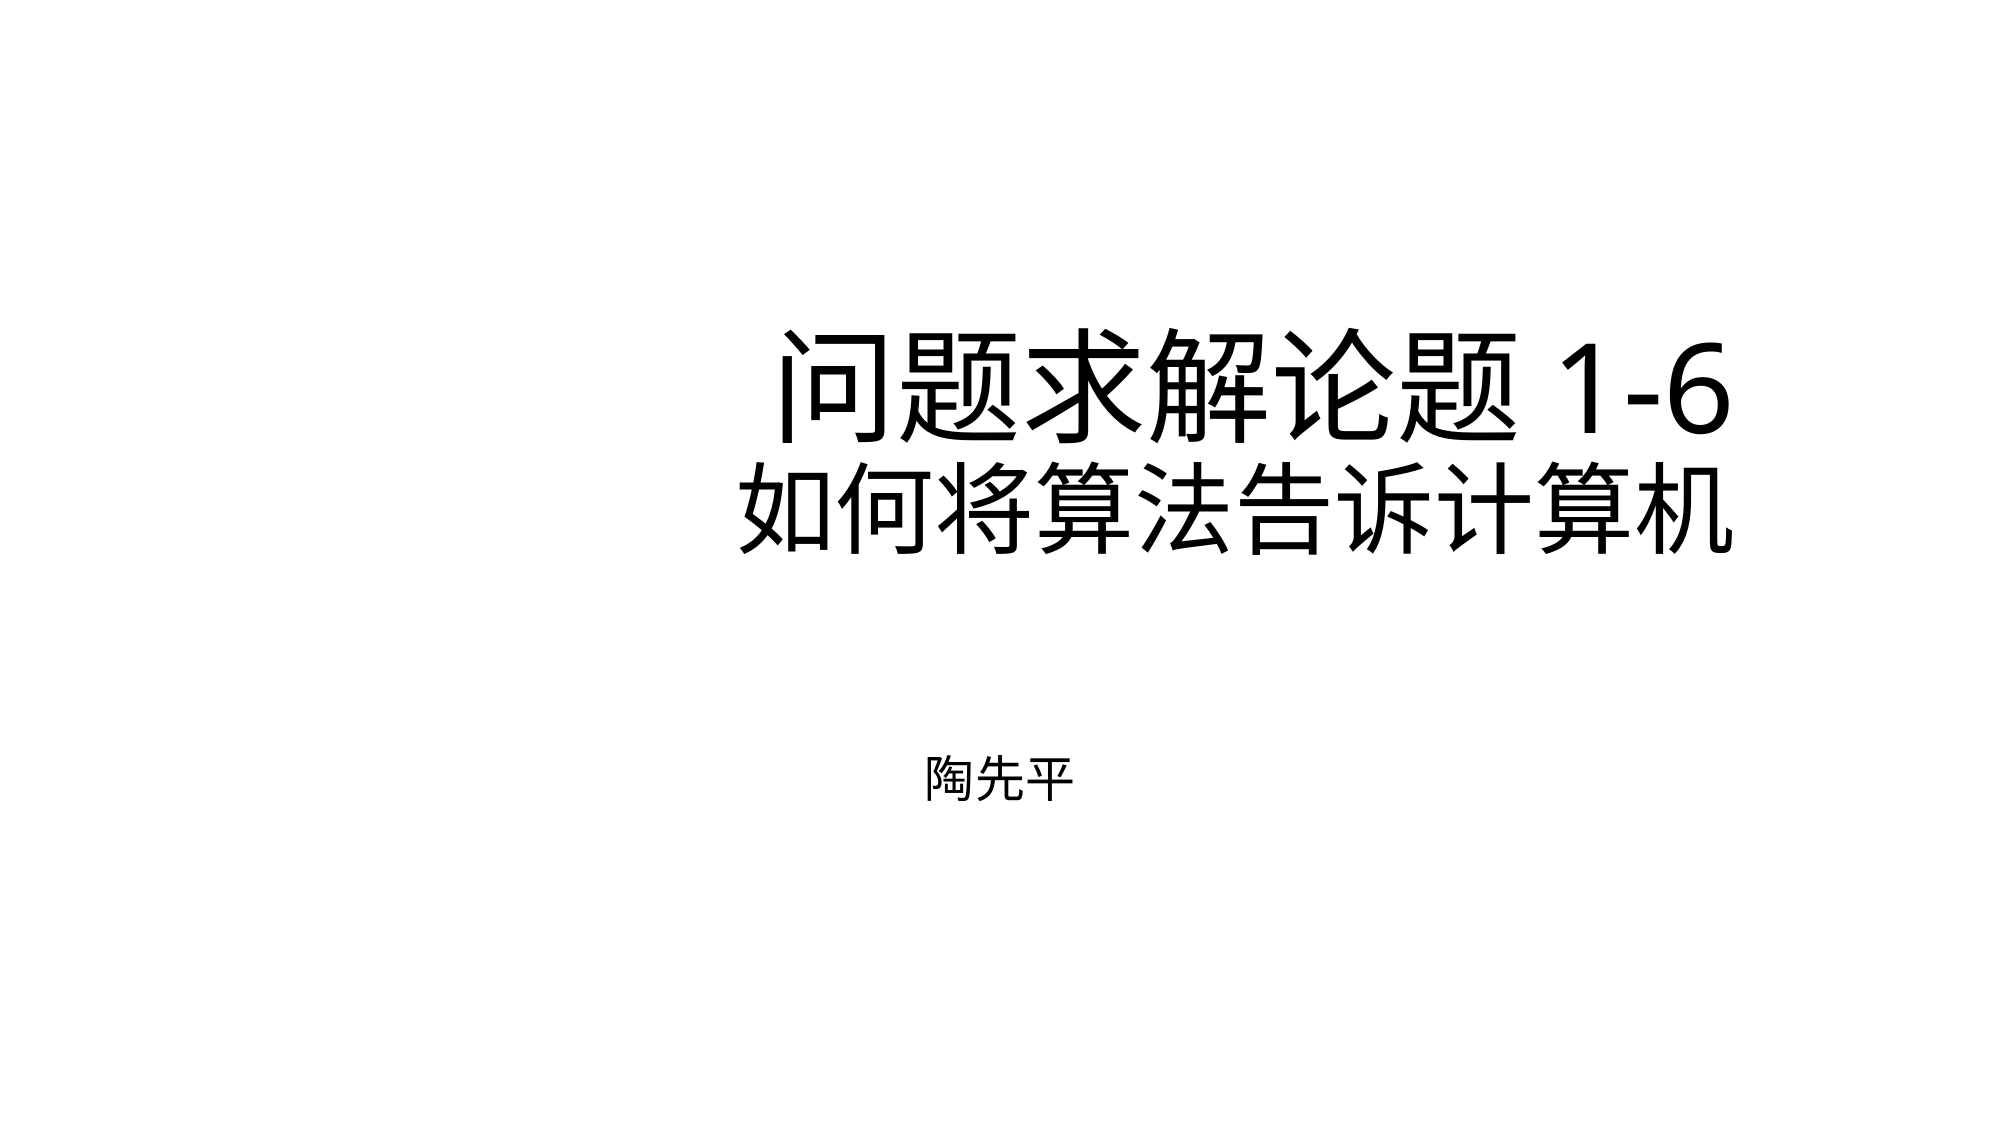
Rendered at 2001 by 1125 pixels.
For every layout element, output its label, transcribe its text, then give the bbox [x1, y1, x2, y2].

title 问题求解论题1-6 如何将算法告诉计算机 [249, 184, 1750, 576]
subtitle 陶先平 [249, 590, 1750, 863]
